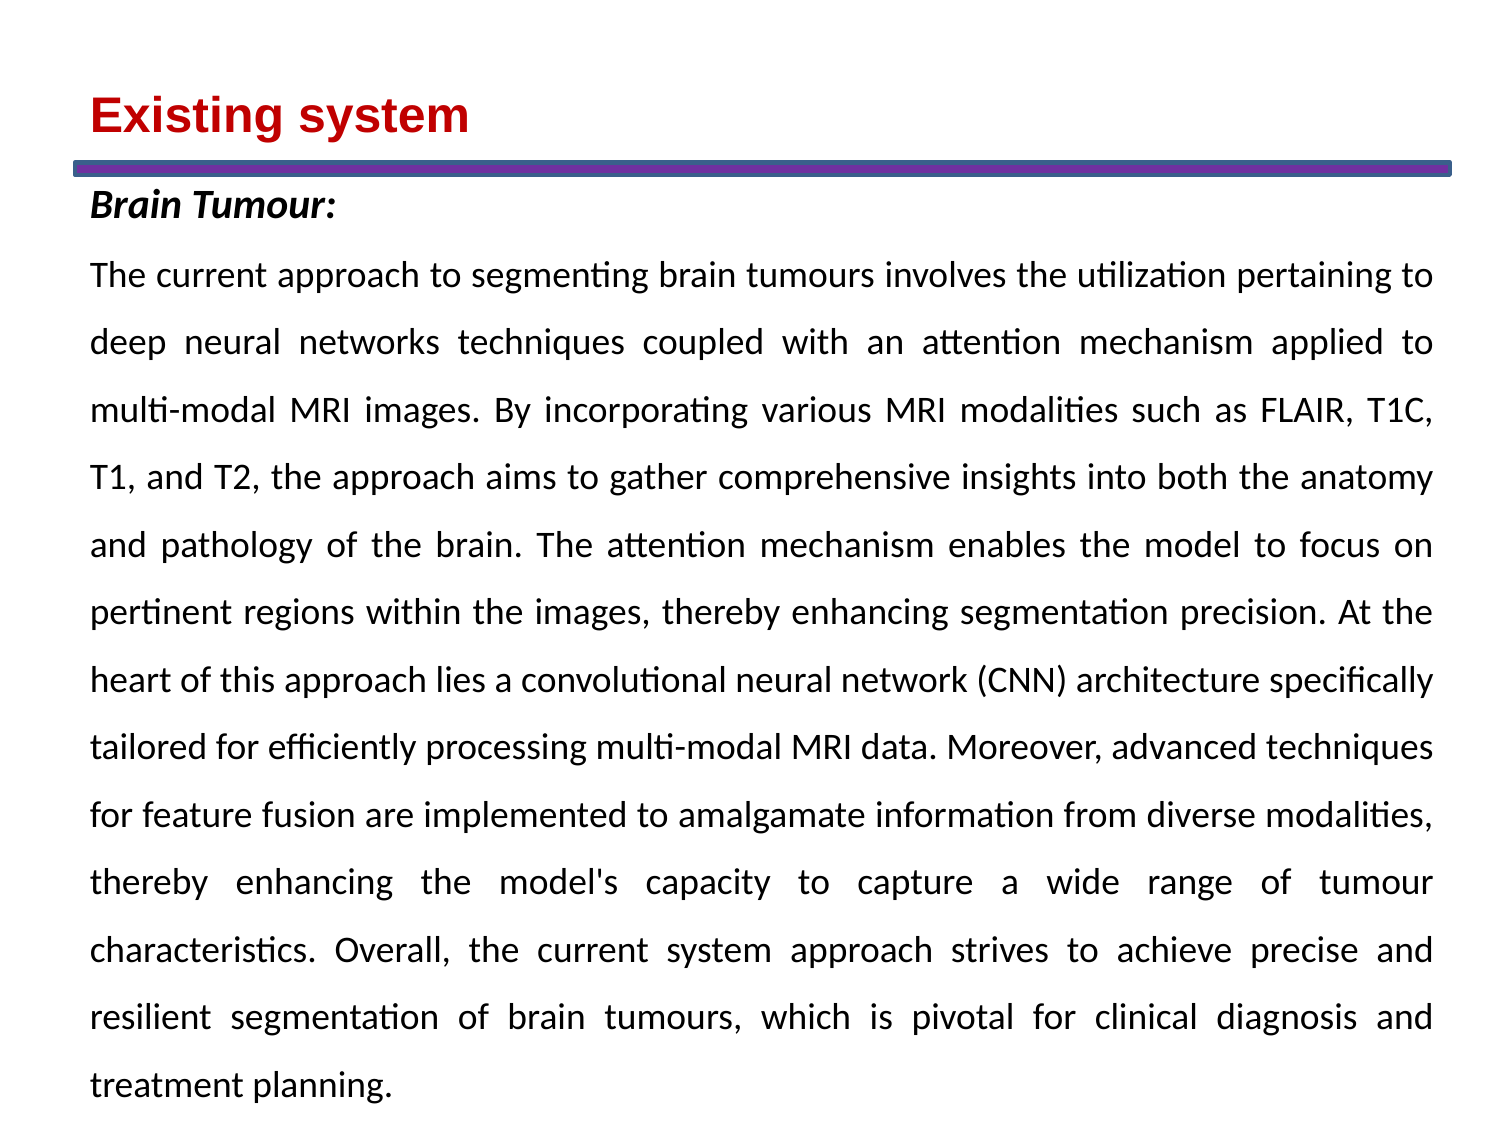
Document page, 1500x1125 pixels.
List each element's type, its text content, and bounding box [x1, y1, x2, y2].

text_box Existing system [75, 74, 1450, 169]
text_box Brain Tumour: The current approach to segmenting brain tumours involves the utilization pertaining to deep neural networks techniques coupled with an attention mechanism applied to multi-modal MRI images. By incorporating various MRI modalities such as FLAIR, T1C, T1, and T2, the approach aims to gather comprehensive insights into both the anatomy and pathology of the brain. The attention mechanism enables the model to focus on pertinent regions within the images, thereby enhancing segmentation precision. At the heart of this approach lies a convolutional neural network (CNN) architecture specifically tailored for efficiently processing multi-modal MRI data. Moreover, advanced techniques for feature fusion are implemented to amalgamate information from diverse modalities, thereby enhancing the model's capacity to capture a wide range of tumour characteristics. Overall, the current system approach strives to achieve precise and resilient segmentation of brain tumours, which is pivotal for clinical diagnosis and treatment planning. [75, 169, 1450, 1112]
